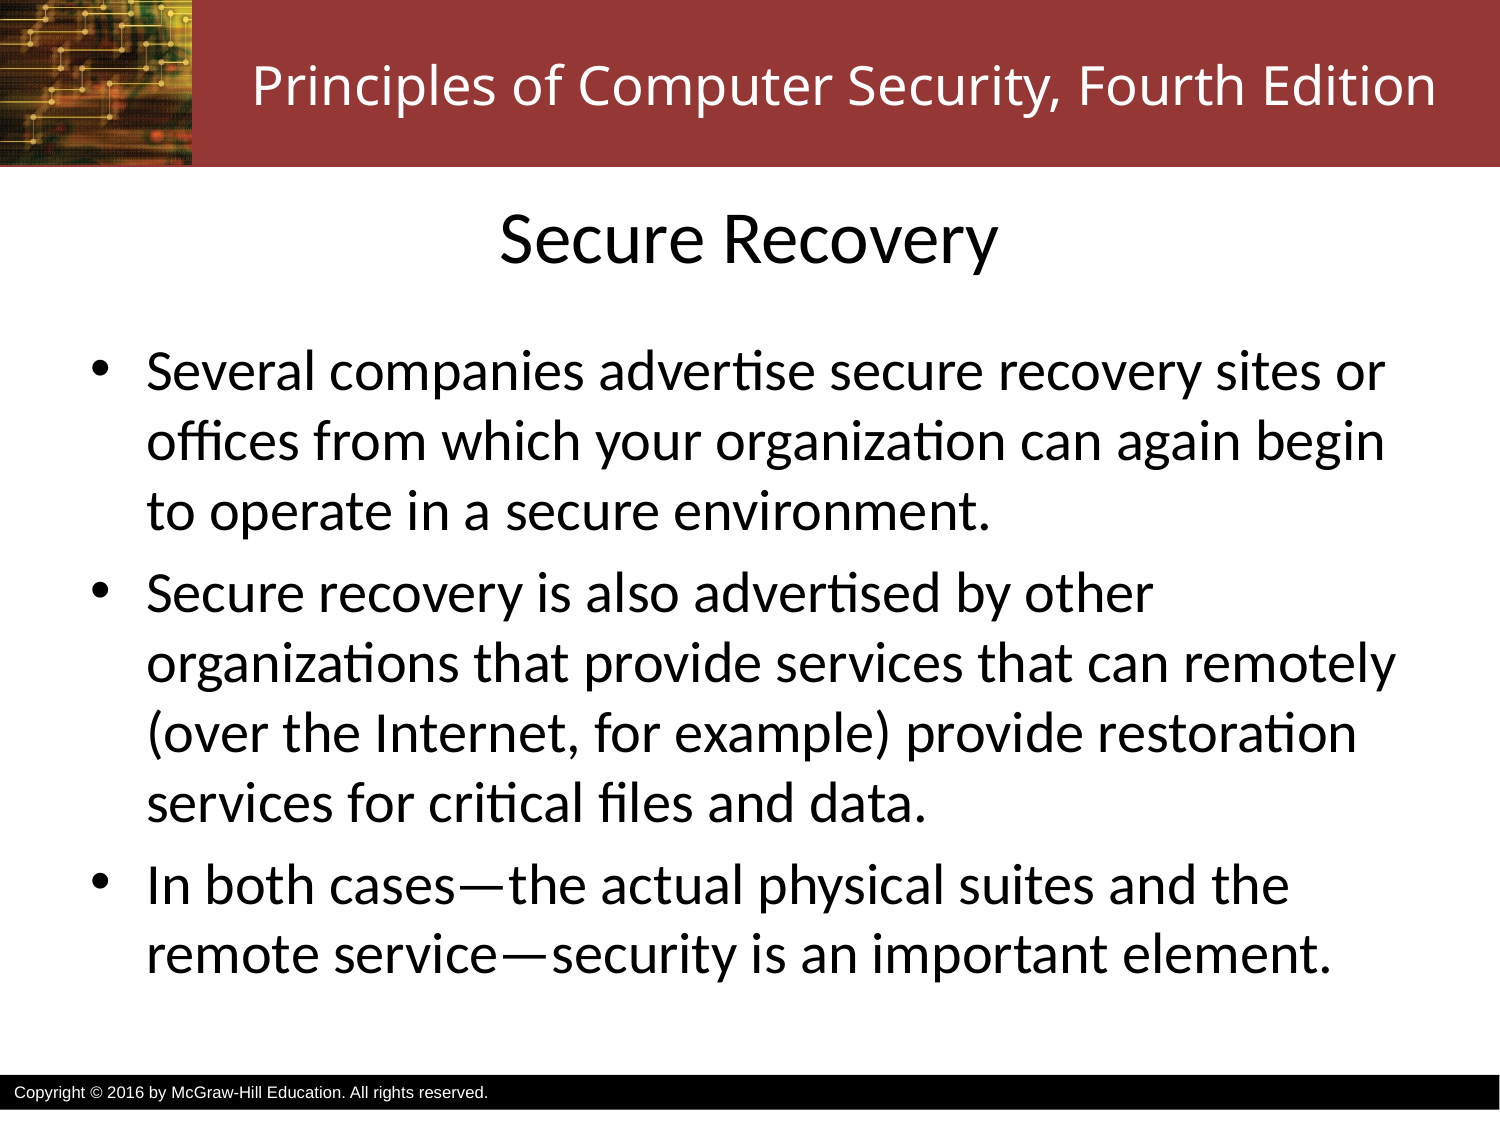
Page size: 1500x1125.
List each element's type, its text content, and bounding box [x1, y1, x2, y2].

picture [0, 0, 192, 165]
title Secure Recovery [75, 181, 1425, 324]
list Several companies advertise secure recovery sites or offices from which your organization can again begin to operate in a secure environment. Secure recovery is also advertised by other organizations that provide services that can remotely (over the Internet, for example) provide restoration services for critical files and data. In both cases—the actual physical suites and the remote service—security is an important element. [75, 324, 1425, 1005]
